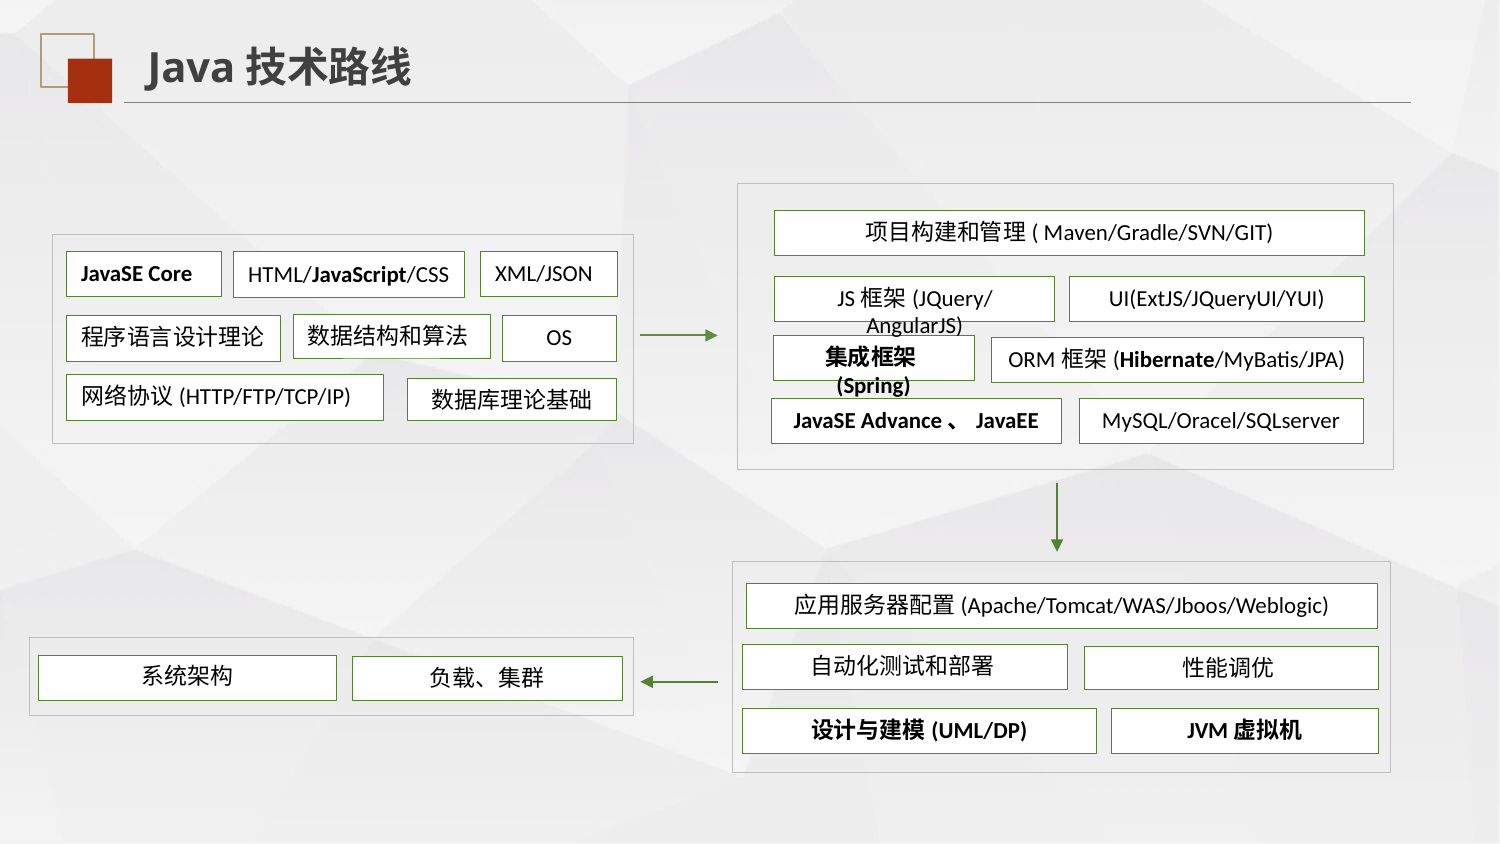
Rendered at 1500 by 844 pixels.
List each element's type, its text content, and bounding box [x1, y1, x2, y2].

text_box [29, 636, 634, 716]
text_box Java技术路线 [132, 33, 428, 99]
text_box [732, 561, 1391, 773]
picture [0, 0, 1500, 844]
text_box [51, 234, 634, 444]
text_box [736, 183, 1394, 470]
